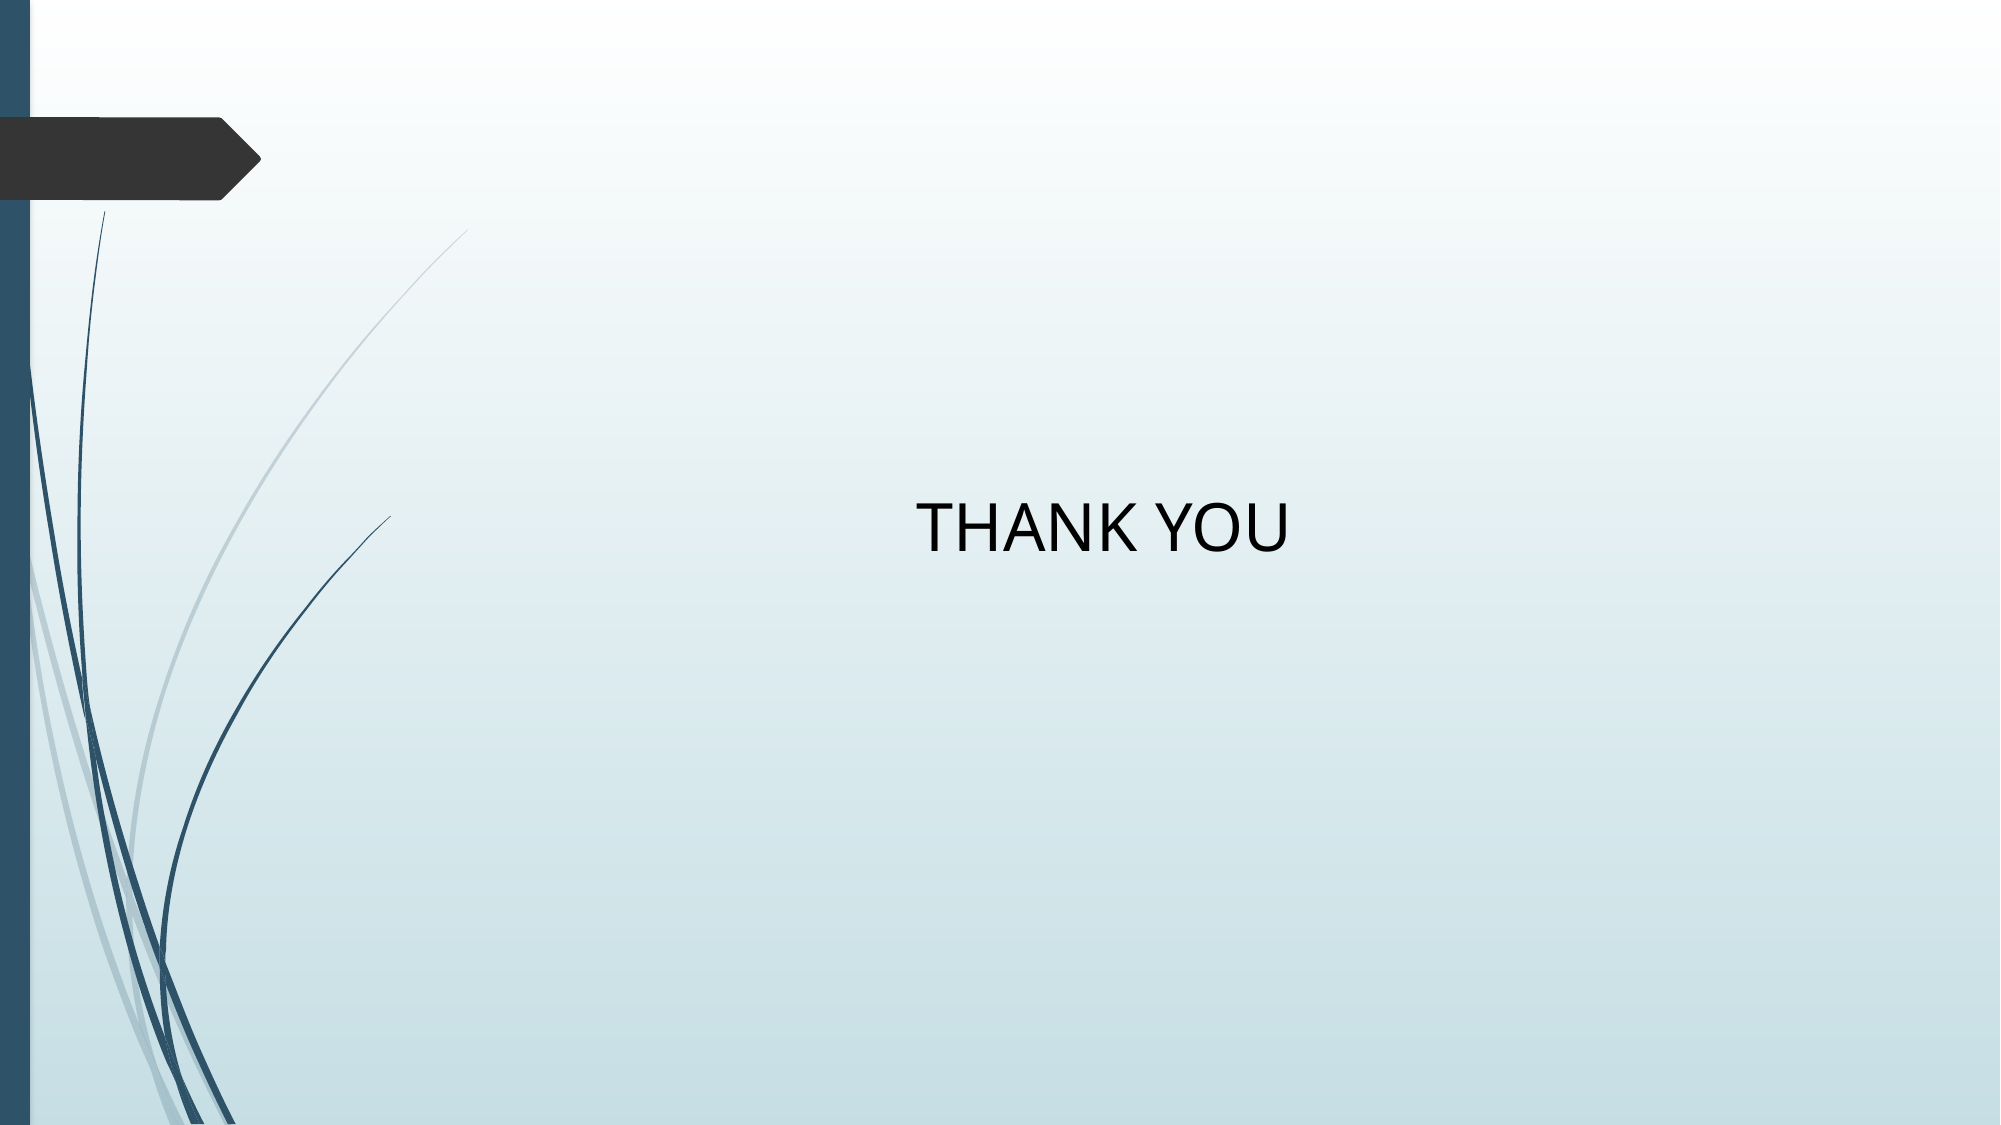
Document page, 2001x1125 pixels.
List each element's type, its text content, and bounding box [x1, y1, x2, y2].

text_box THANK YOU [902, 477, 1371, 617]
